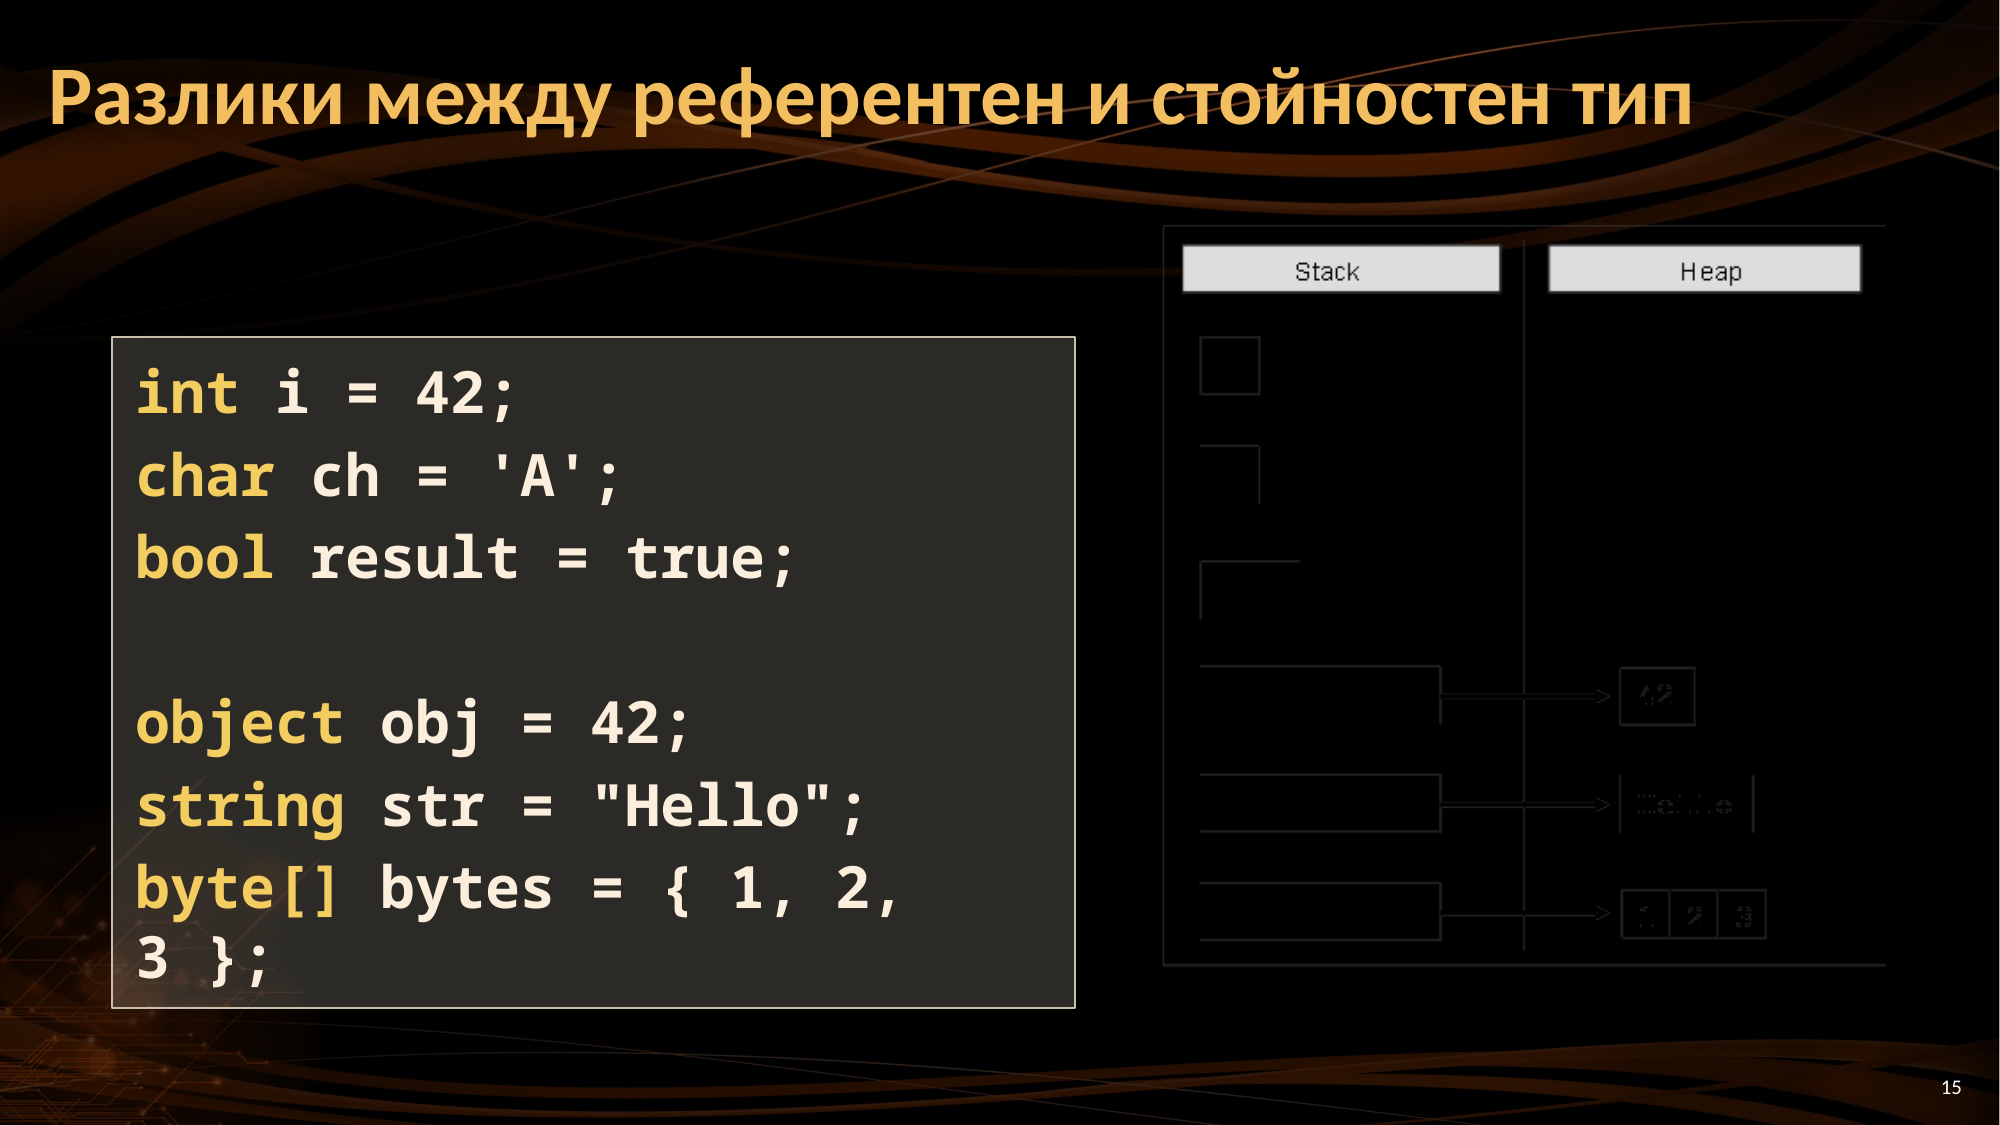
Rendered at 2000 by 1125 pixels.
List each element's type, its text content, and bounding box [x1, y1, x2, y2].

picture [0, 0, 2000, 1125]
text_box int i = 42; char ch = 'A'; bool result = true; object obj = 42; string str = "Hello"; byte[] bytes = { 1, 2, 3 }; [112, 337, 1075, 1008]
title Разлики между референтен и стойностен тип [30, 6, 1968, 189]
slide_number 15 [1897, 1070, 1968, 1103]
